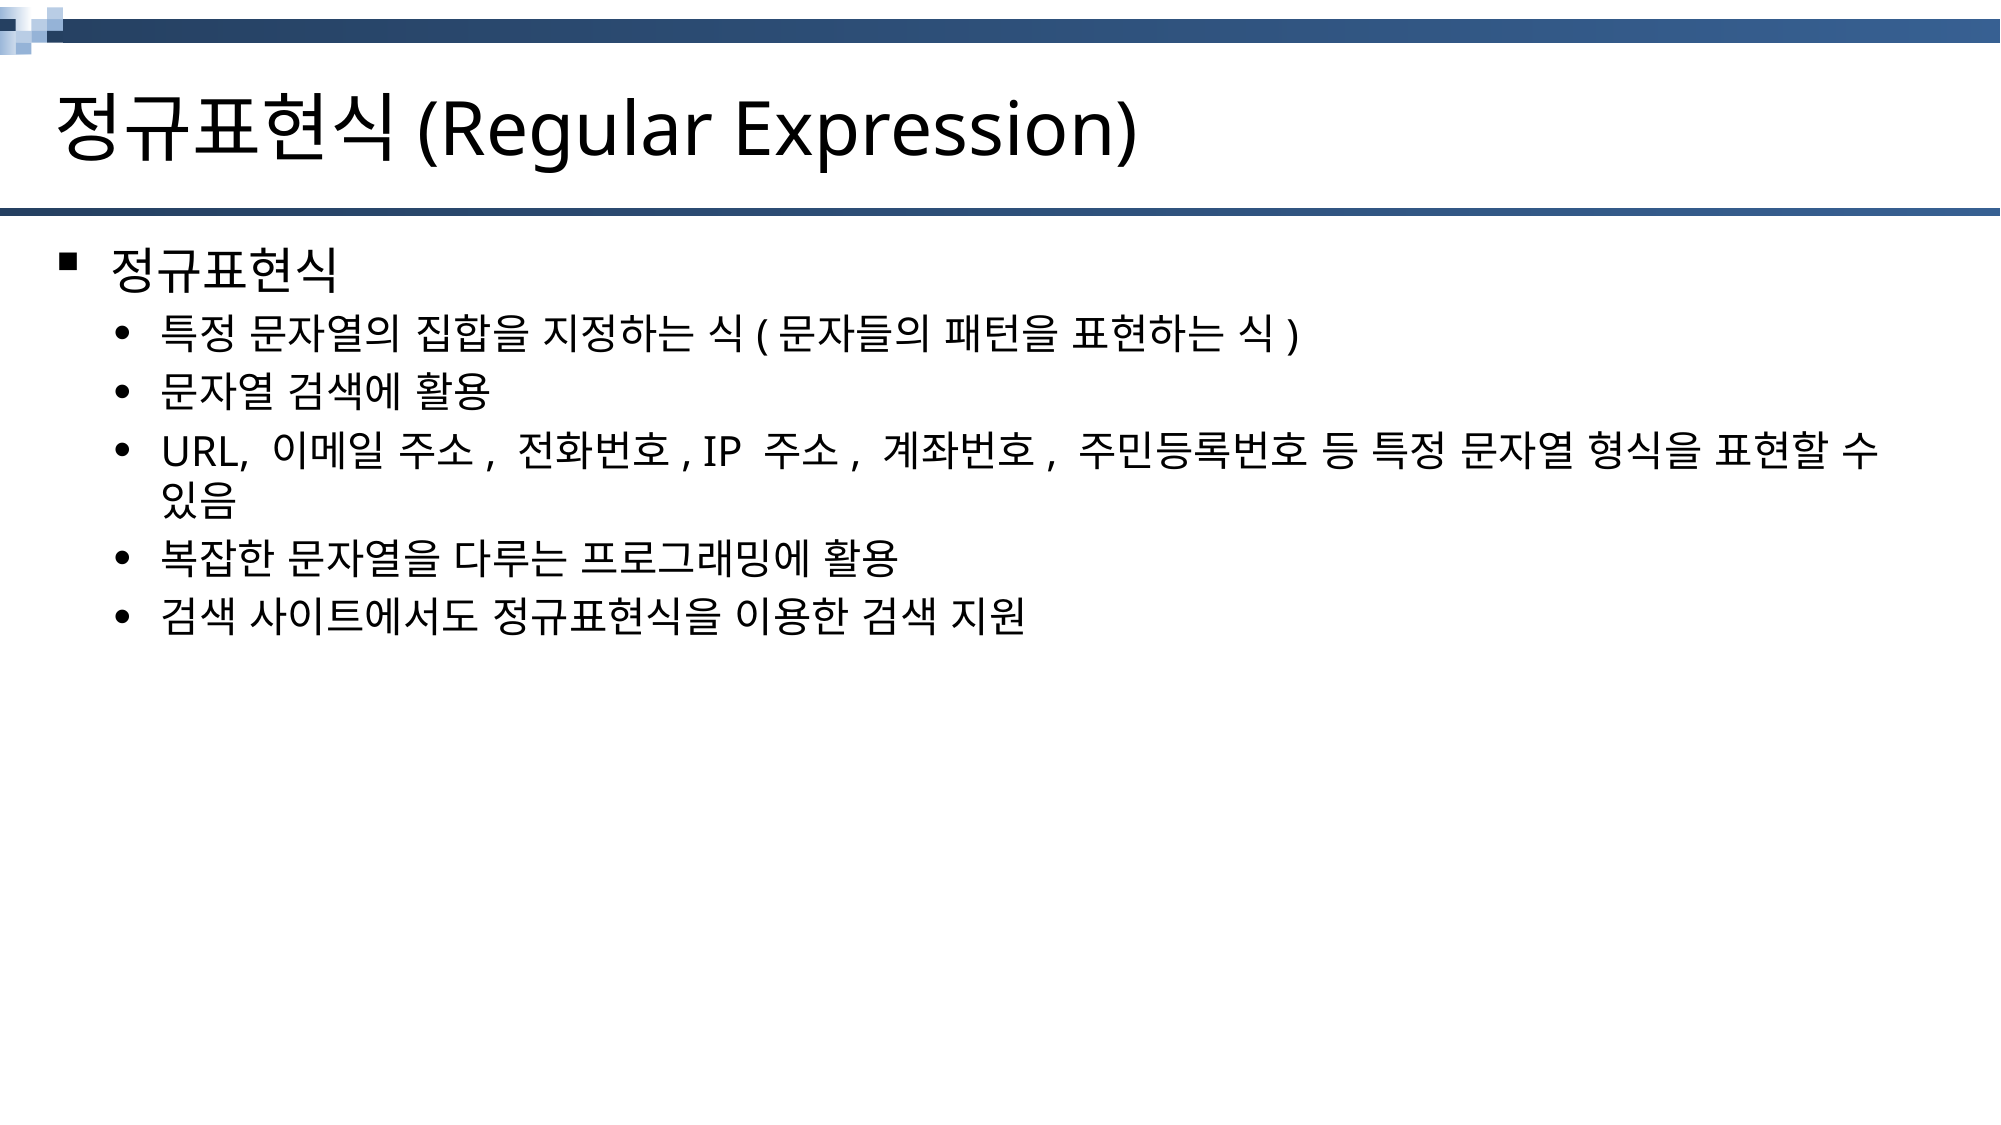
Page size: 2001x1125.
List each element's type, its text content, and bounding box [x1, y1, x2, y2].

title 정규표현식(Regular Expression) [39, 54, 1961, 197]
list 정규표현식 특정 문자열의 집합을 지정하는 식(문자들의 패턴을 표현하는 식) 문자열 검색에 활용 URL, 이메일 주소, 전화번호, IP 주소, 계좌번호, 주민등록번호 등 특정 문자열 형식을 표현할 수 있음 복잡한 문자열을 다루는 프로그래밍에 활용 검색 사이트에서도 정규표현식을 이용한 검색 지원 [39, 231, 1961, 1083]
